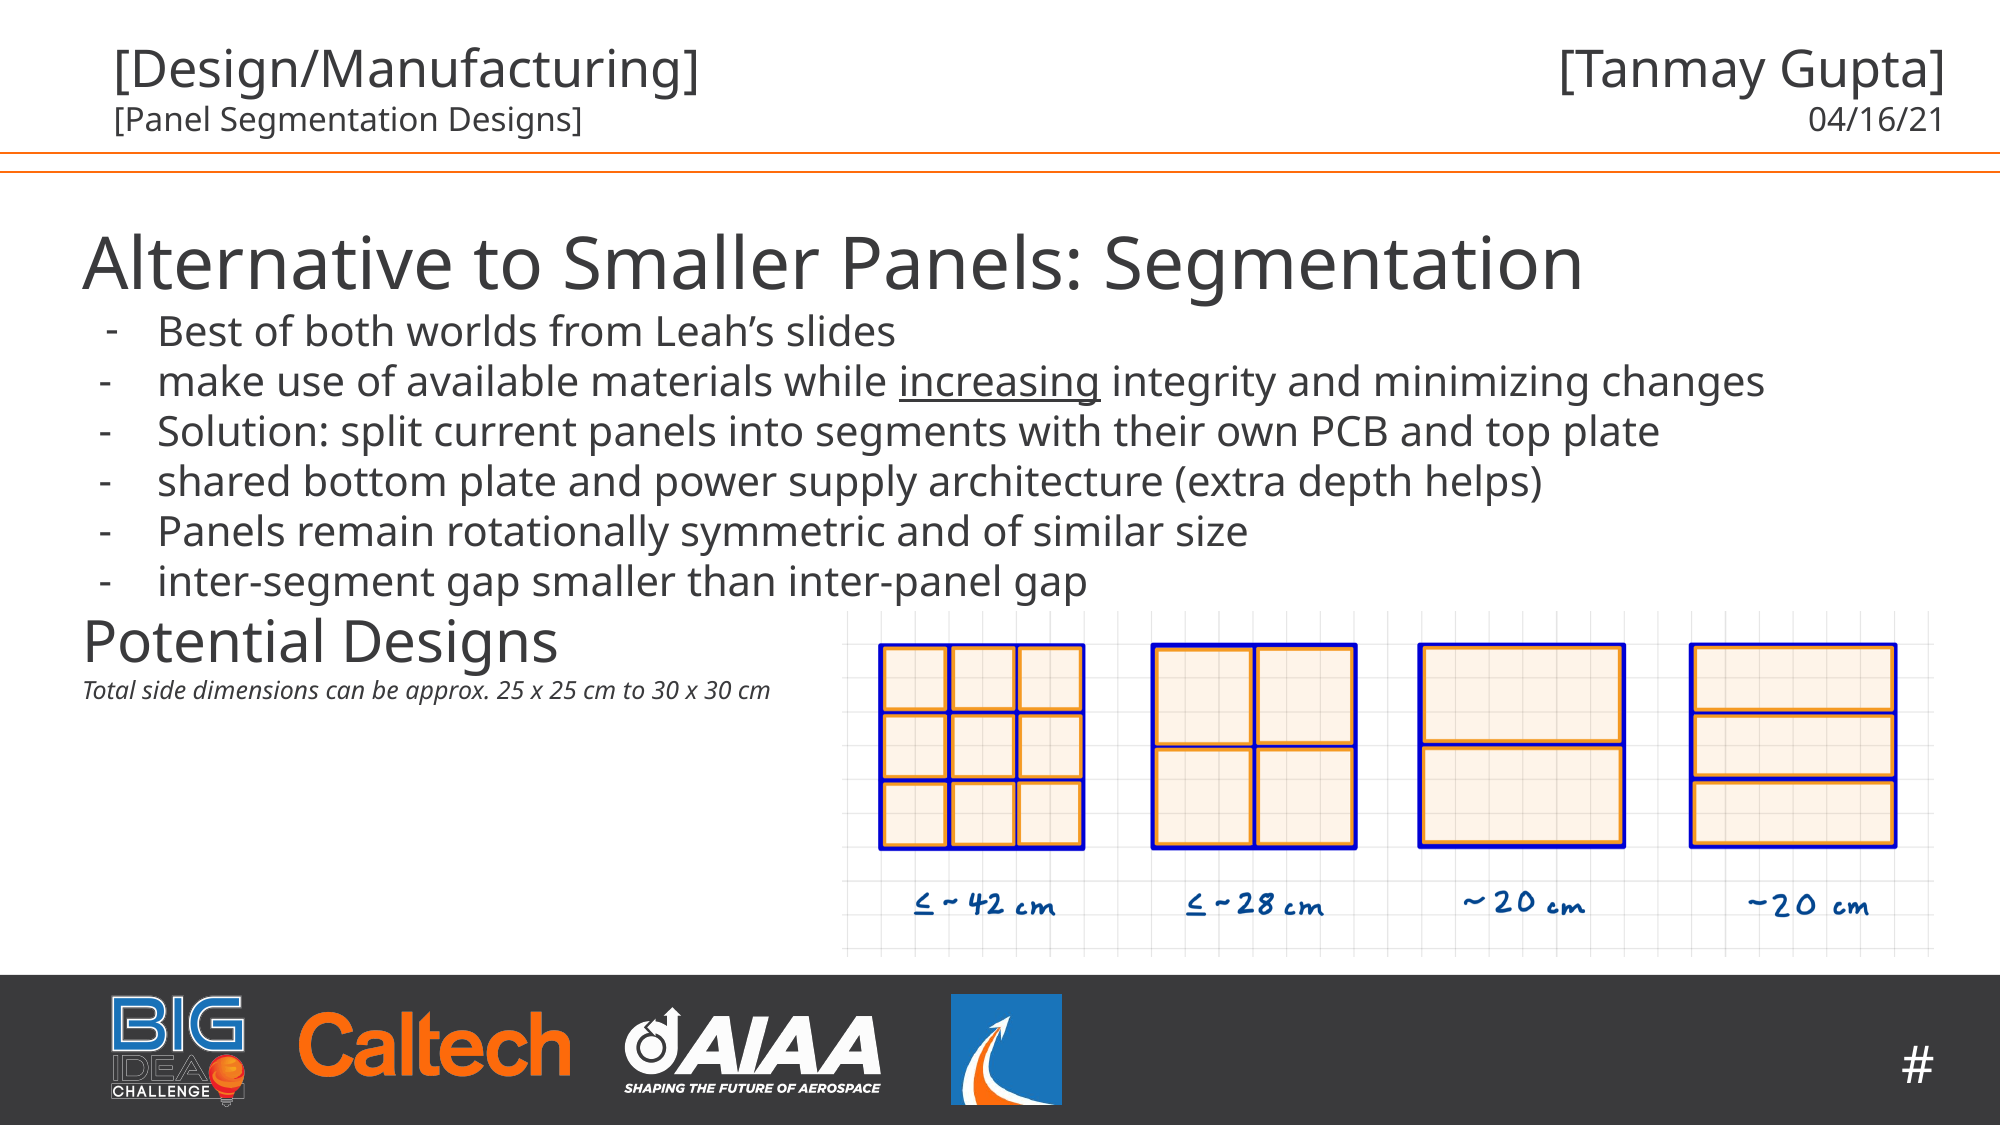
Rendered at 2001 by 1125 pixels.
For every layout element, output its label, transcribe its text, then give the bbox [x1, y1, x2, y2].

picture [299, 1010, 571, 1078]
picture [623, 1006, 881, 1093]
picture [950, 994, 1062, 1106]
text_box [Design/Manufacturing] [Panel Segmentation Designs] [98, 28, 854, 146]
text_box Alternative to Smaller Panels: Segmentation Best of both worlds from Leah’s slides make use of available materials while increasing integrity and minimizing changes Solution: split current panels into segments with their own PCB and top plate shared bottom plate and power supply architecture (extra depth helps) Panels remain rotationally symmetric and of similar size inter-segment gap smaller than inter-panel gap Potential Designs Total side dimensions can be approx. 25 x 25 cm to 30 x 30 cm [67, 209, 1950, 762]
text_box [Tanmay Gupta] 04/16/21 [1233, 27, 1962, 146]
text_box [0, 974, 2000, 1125]
picture [842, 611, 1934, 957]
picture [109, 993, 246, 1108]
slide_number # [1831, 1032, 1950, 1093]
